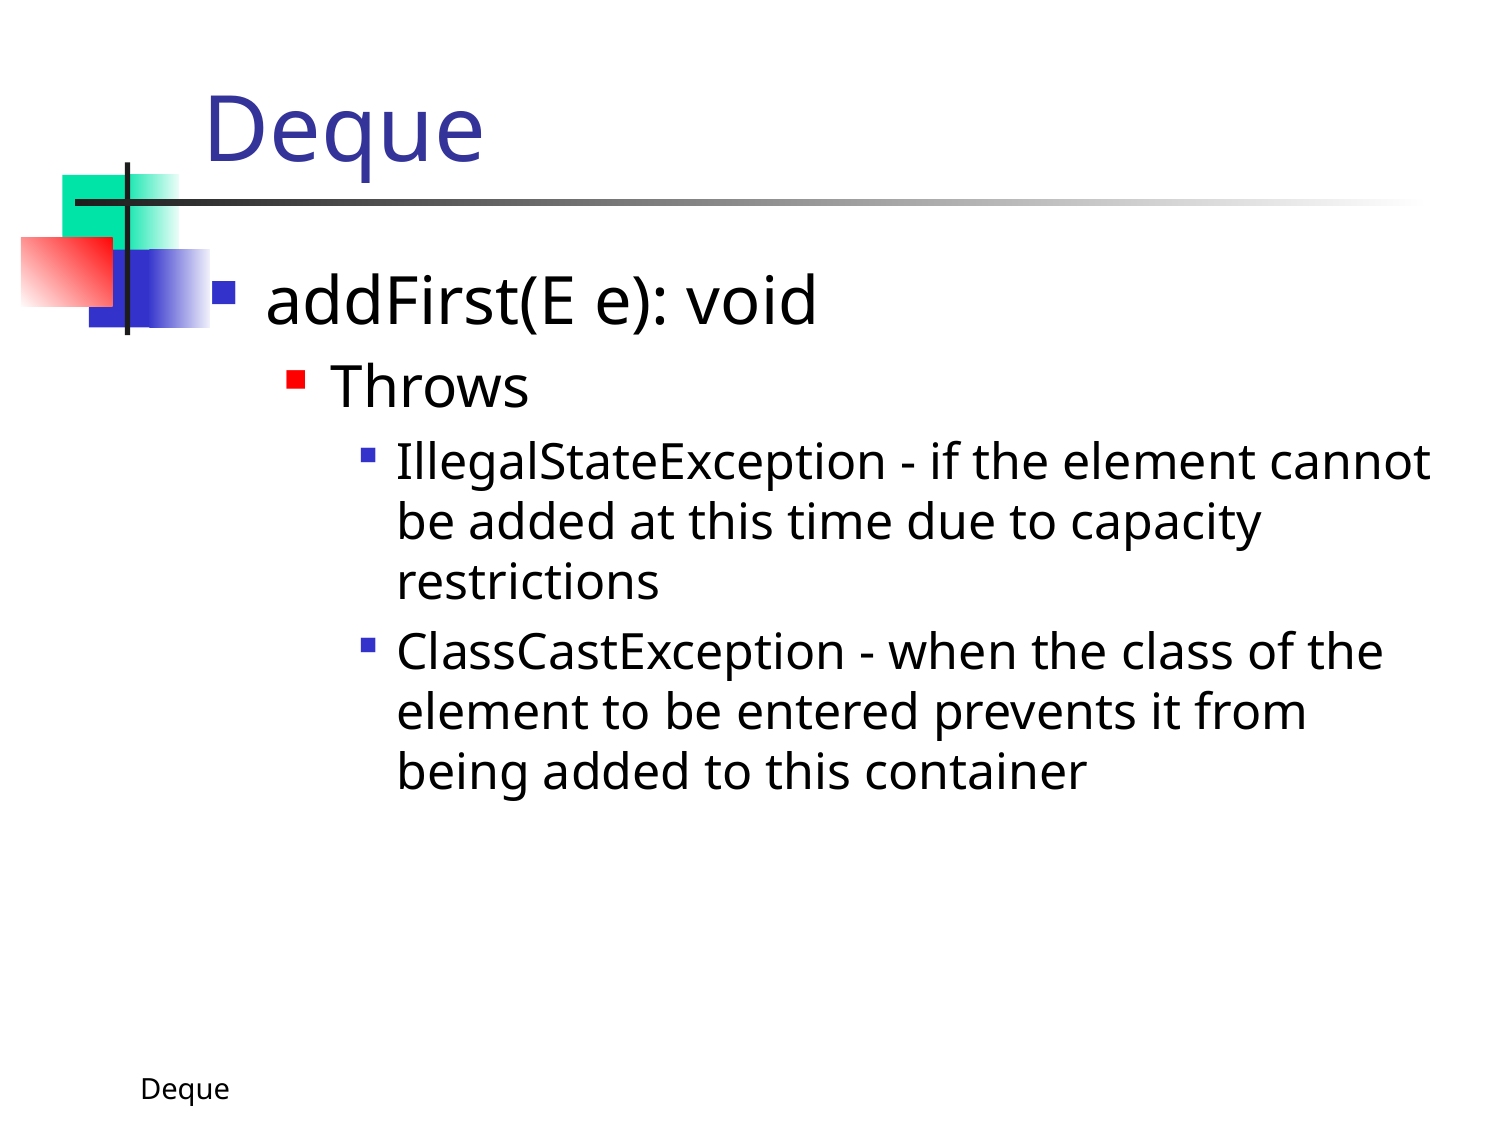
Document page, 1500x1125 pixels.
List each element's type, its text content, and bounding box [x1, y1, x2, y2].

footer Deque [124, 1037, 776, 1113]
title Deque [187, 0, 1467, 188]
list addFirst(E e): void Throws IllegalStateException - if the element cannot be added at this time due to capacity restrictions ClassCastException - when the class of the element to be entered prevents it from being added to this container [193, 249, 1470, 1007]
